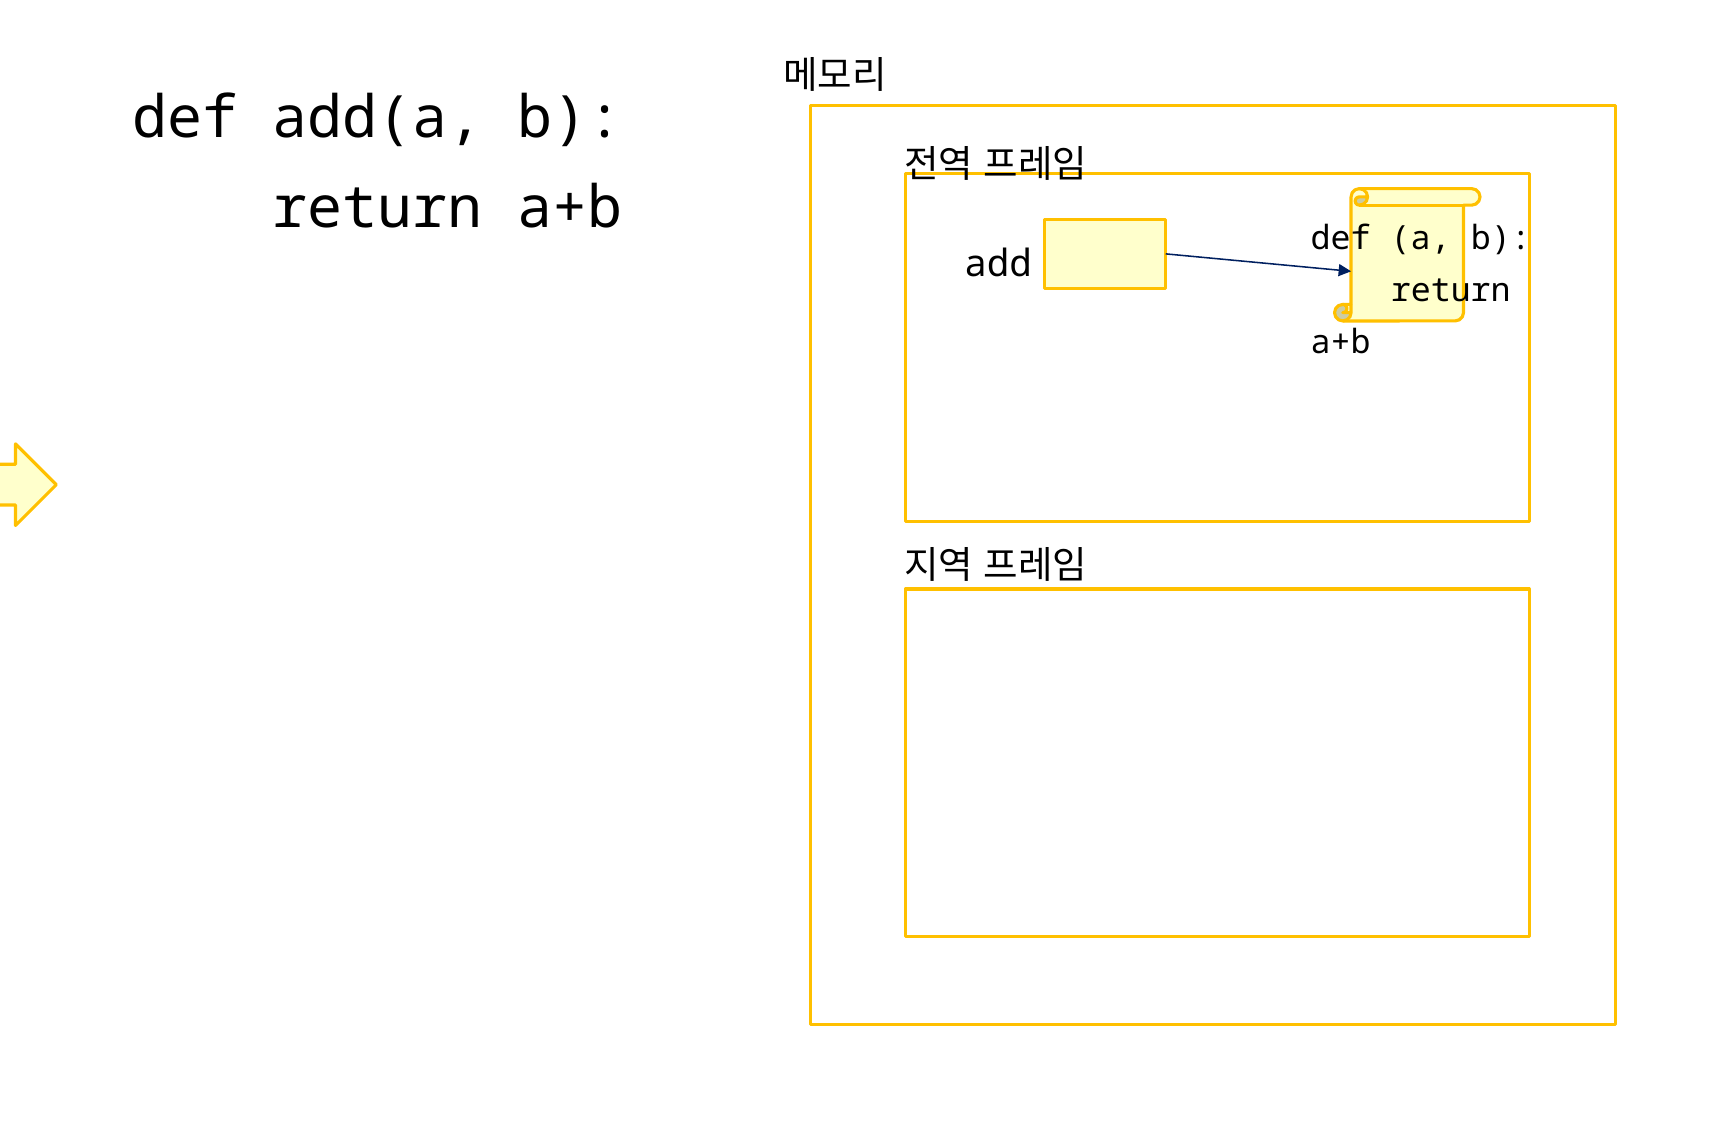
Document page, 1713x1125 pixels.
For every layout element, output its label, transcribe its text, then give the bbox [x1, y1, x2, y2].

text_box def add(a, b): return a+b [117, 50, 638, 338]
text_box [0, 424, 57, 526]
text_box 메모리 [768, 29, 902, 104]
text_box [808, 104, 1618, 1027]
text_box [1349, 186, 1482, 196]
text_box 지역 프레임 [889, 520, 1103, 594]
text_box add [949, 218, 1047, 292]
text_box [903, 172, 1531, 523]
text_box def (a, b): return a+b [1295, 196, 1590, 368]
text_box 전역 프레임 [889, 119, 1103, 193]
text_box [1042, 217, 1168, 290]
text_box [1165, 253, 1352, 272]
text_box [903, 587, 1531, 938]
